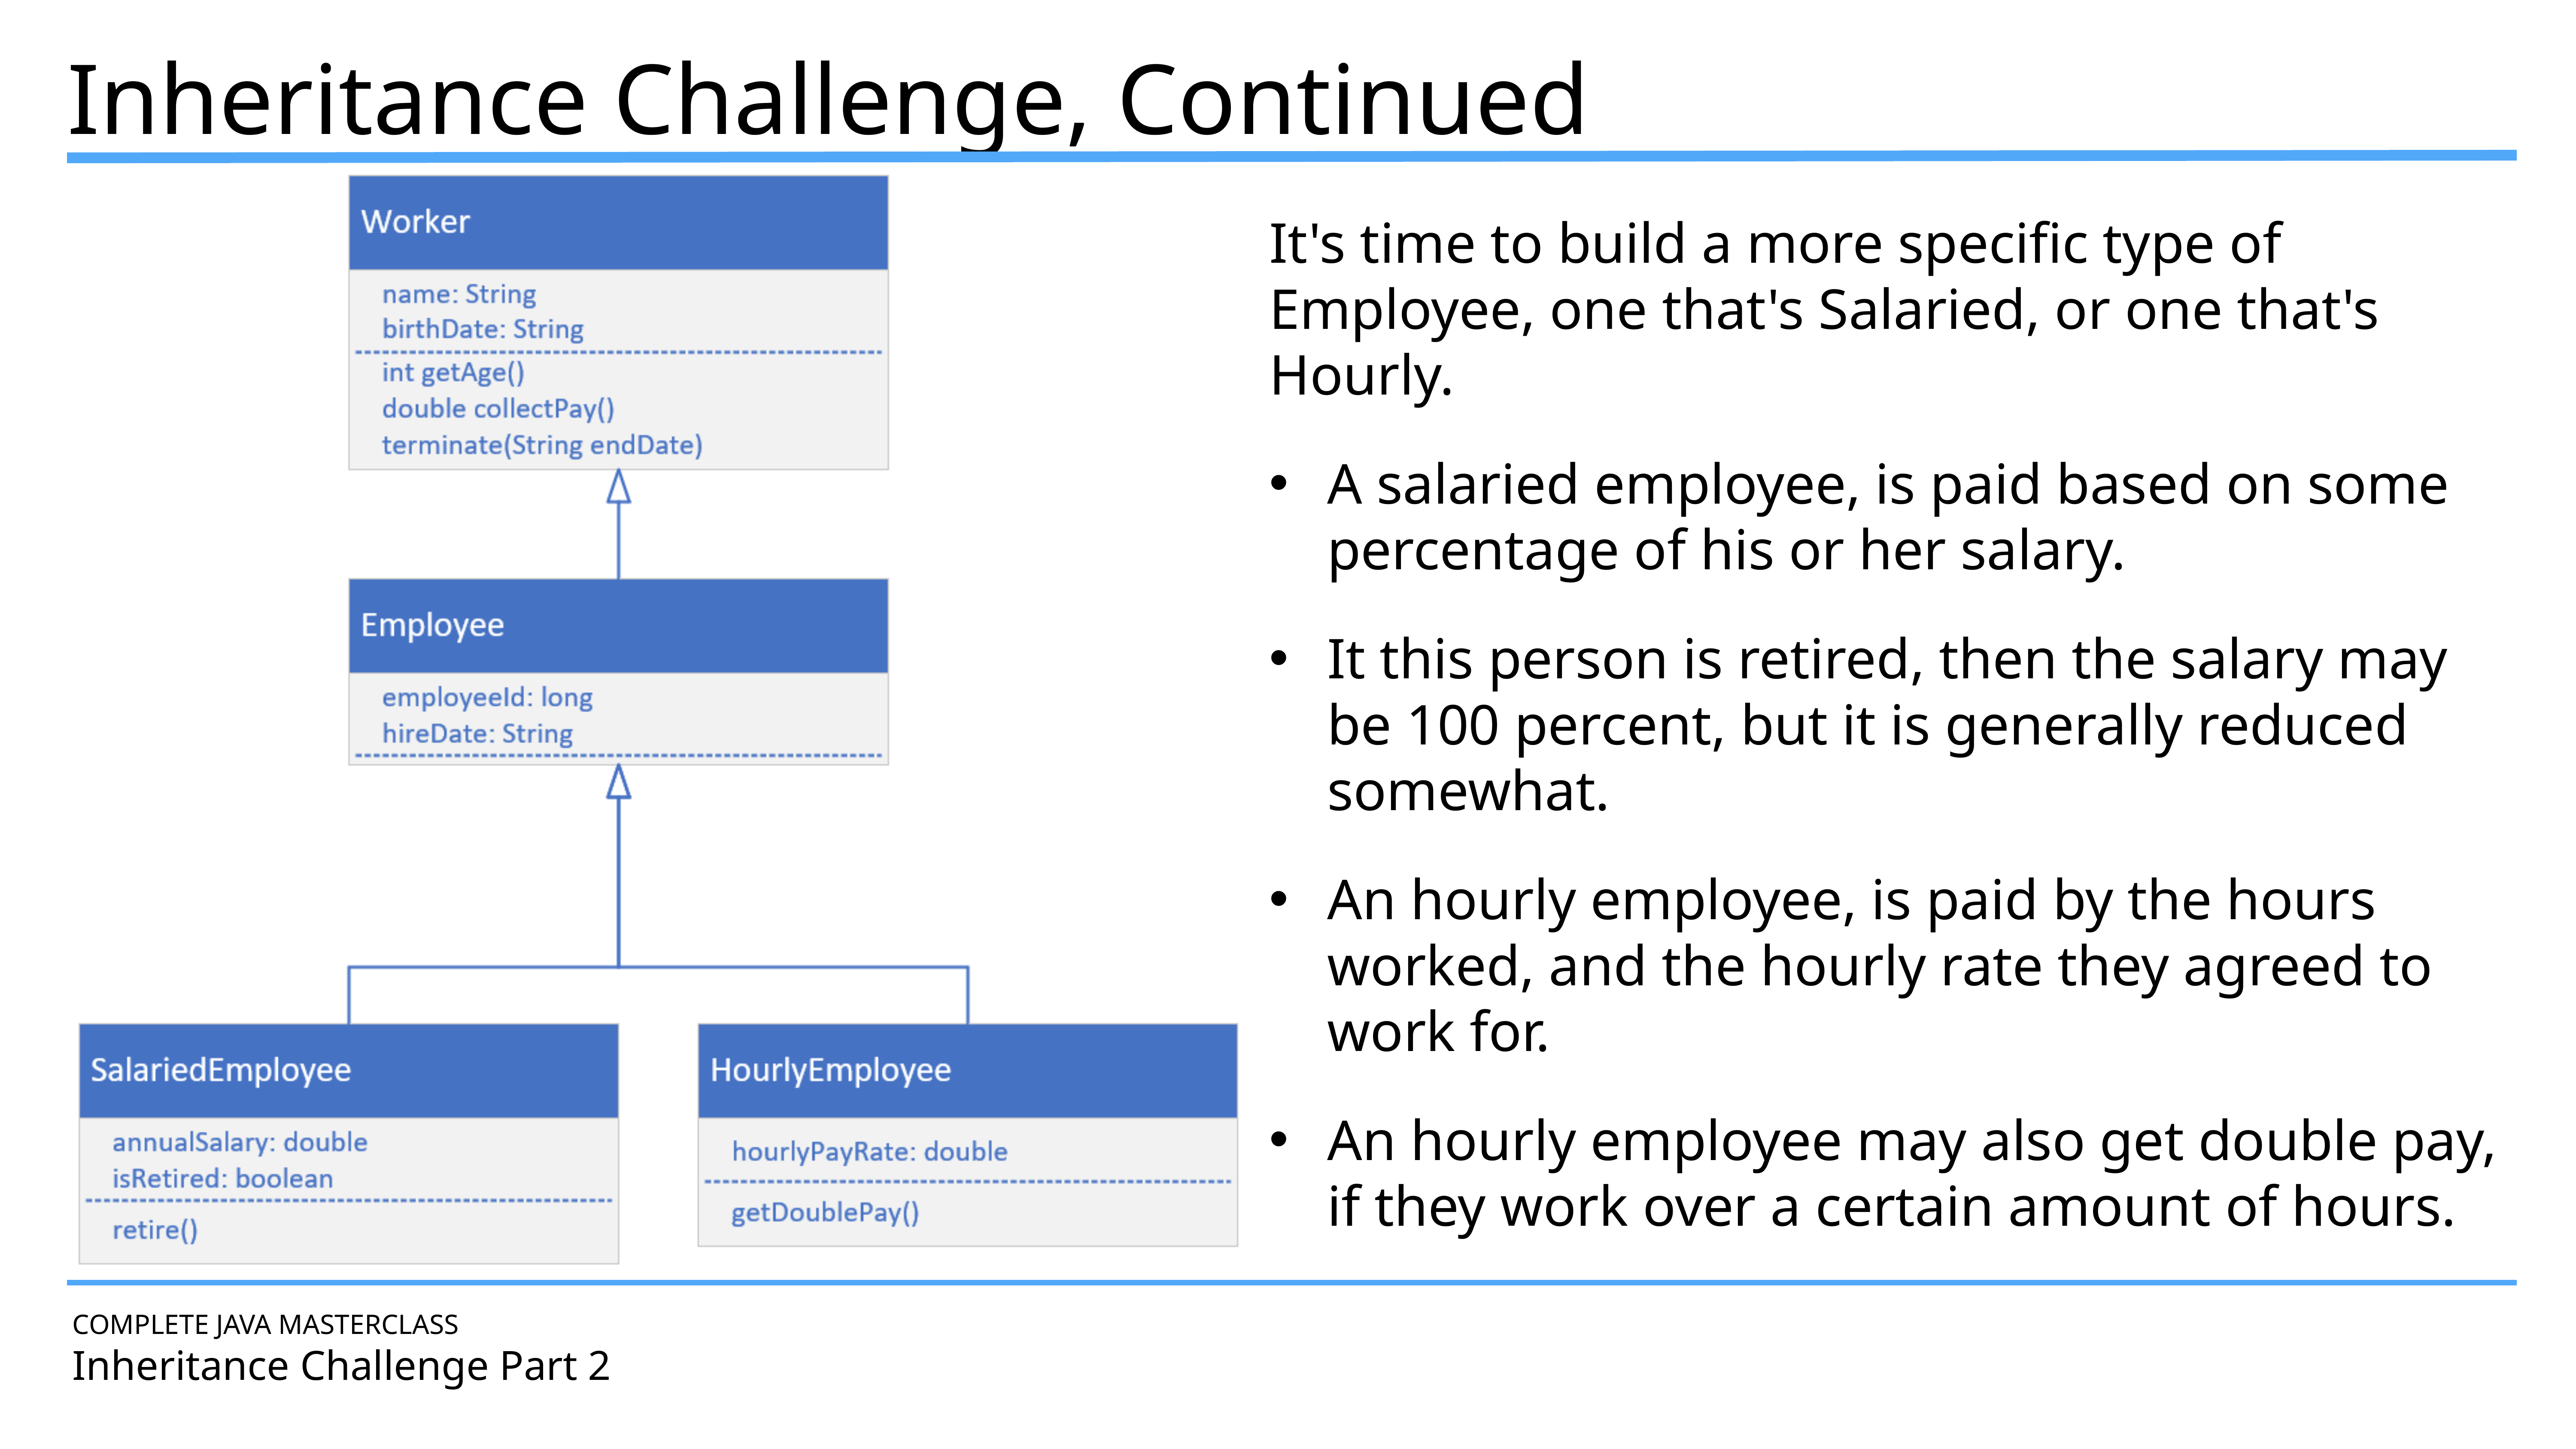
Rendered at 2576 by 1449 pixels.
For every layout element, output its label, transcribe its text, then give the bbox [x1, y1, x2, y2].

text_box Inheritance Challenge, Continued [61, 32, 1595, 159]
text_box It's time to build a more specific type of Employee, one that's Salaried, or one that's Hourly. A salaried employee, is paid based on some percentage of his or her salary. It this person is retired, then the salary may be 100 percent, but it is generally reduced somewhat. An hourly employee, is paid by the hours worked, and the hourly rate they agreed to work for. An hourly employee may also get double pay, if they work over a certain amount of hours. [1325, 205, 2517, 1263]
text_box COMPLETE JAVA MASTERCLASS Inheritance Challenge Part 2 [67, 1302, 1195, 1394]
picture [19, 152, 1322, 1272]
